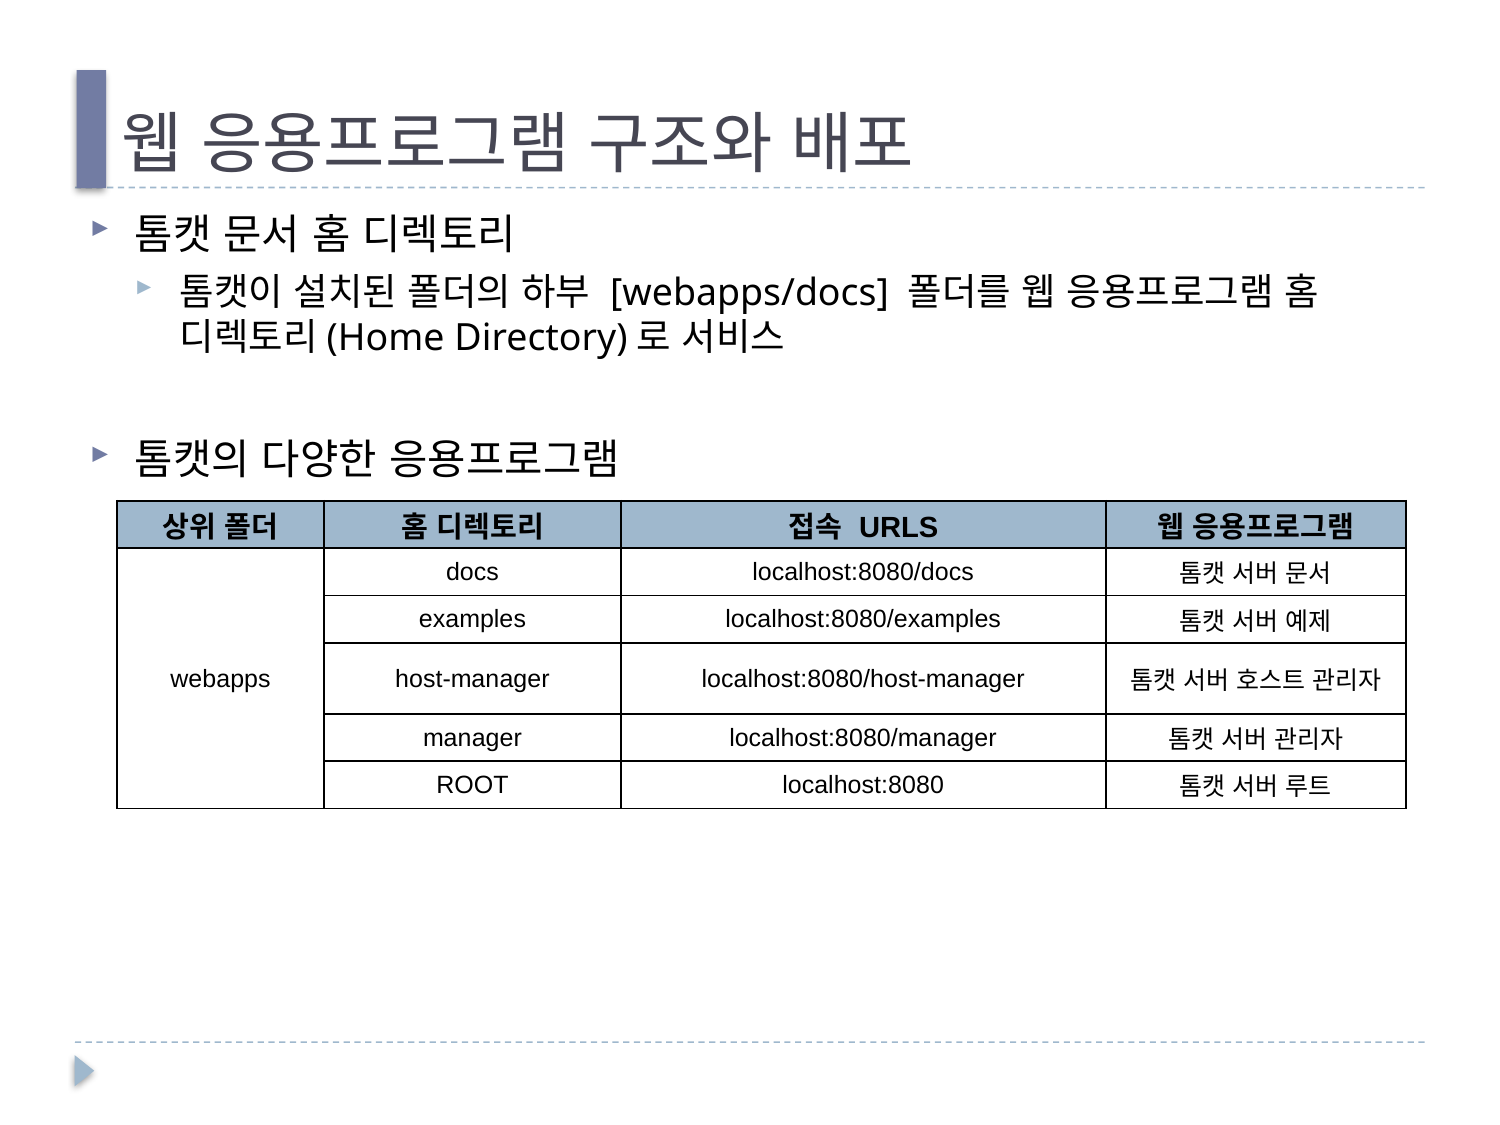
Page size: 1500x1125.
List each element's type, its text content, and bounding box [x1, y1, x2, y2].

title 웹 응용프로그램 구조와 배포 [106, 70, 1425, 189]
list 톰캣 문서 홈 디렉토리 톰캣이 설치된 폴더의 하부 [webapps/docs] 폴더를 웹 응용프로그램 홈 디렉토리(Home Directory)로 서비스 톰캣의 다양한 응용프로그램 [75, 200, 1425, 1010]
table_cell examples [325, 596, 620, 642]
table_cell localhost:8080 [622, 762, 1105, 808]
table_cell webapps [118, 549, 323, 808]
table_header 웹 응용프로그램 [1107, 502, 1405, 547]
table_cell localhost:8080/examples [622, 596, 1105, 642]
table_cell 톰캣 서버 호스트 관리자 [1107, 644, 1405, 713]
table_cell localhost:8080/host-manager [622, 644, 1105, 713]
table_cell 톰캣 서버 루트 [1107, 762, 1405, 808]
table_cell 톰캣 서버 문서 [1107, 549, 1405, 595]
table_cell localhost:8080/manager [622, 715, 1105, 760]
table_cell localhost:8080/docs [622, 549, 1105, 595]
table_header 홈 디렉토리 [325, 502, 620, 547]
table_cell docs [325, 549, 620, 595]
table_cell host-manager [325, 644, 620, 713]
table_cell 톰캣 서버 관리자 [1107, 715, 1405, 760]
table_cell manager [325, 715, 620, 760]
table_header 접속 URLS [622, 502, 1105, 547]
table_cell ROOT [325, 762, 620, 808]
table_header 상위 폴더 [118, 502, 323, 547]
table_cell 톰캣 서버 예제 [1107, 596, 1405, 642]
